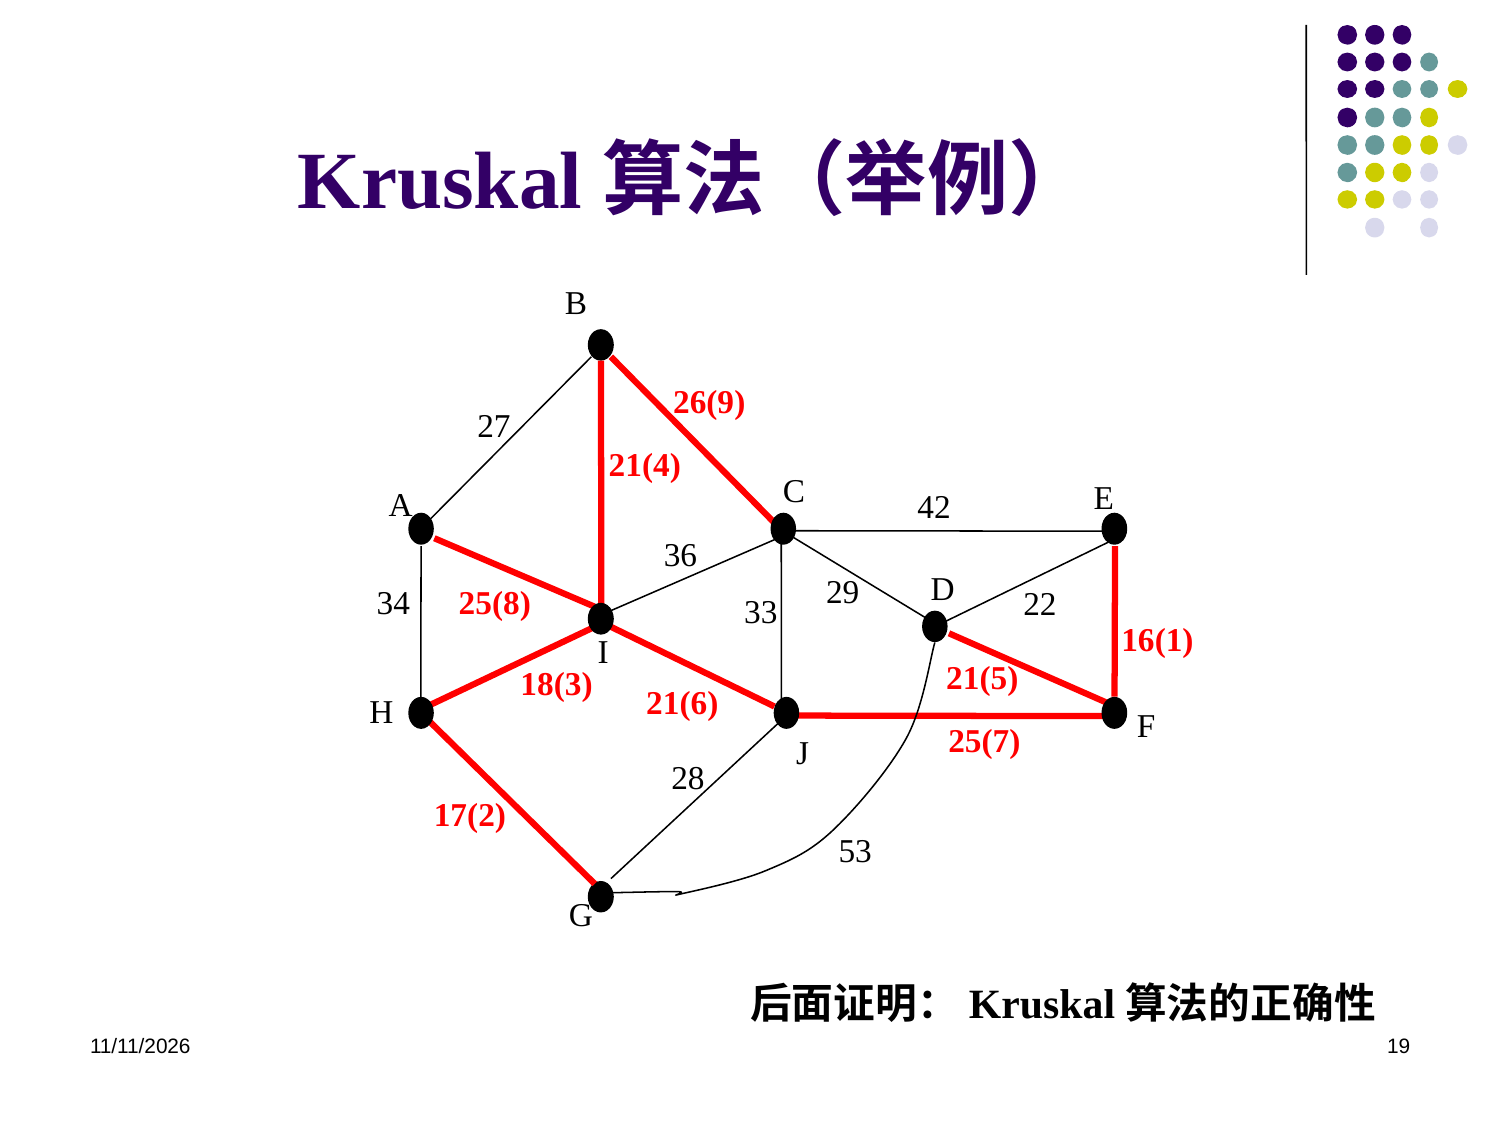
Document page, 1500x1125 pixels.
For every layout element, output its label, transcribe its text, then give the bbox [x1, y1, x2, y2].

text_box 25(7) [933, 712, 1044, 782]
title Kruskal算法（举例） [75, 20, 1313, 233]
text_box 21(6) [631, 673, 744, 734]
text_box I [582, 623, 633, 684]
text_box 27 [462, 396, 531, 459]
text_box J [781, 723, 831, 784]
text_box G [554, 886, 594, 944]
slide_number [74, 1024, 426, 1101]
text_box 21(4) [593, 436, 763, 501]
text_box 26(9) [658, 372, 807, 427]
text_box 42 [902, 477, 982, 547]
text_box [430, 520, 434, 539]
text_box C [768, 461, 827, 520]
text_box F [1122, 696, 1171, 748]
text_box 17(2) [418, 786, 552, 846]
text_box 后面证明：Kruskal算法的正确性 [667, 964, 1459, 1084]
text_box [613, 672, 929, 896]
text_box 36 [648, 525, 718, 591]
text_box 25(8) [443, 573, 549, 631]
text_box [1102, 522, 1127, 544]
text_box 28 [656, 748, 722, 810]
text_box 22 [1008, 574, 1074, 636]
text_box 34 [361, 573, 426, 626]
text_box B [550, 273, 654, 373]
text_box 53 [823, 822, 900, 891]
text_box A [373, 476, 430, 544]
text_box 18(3) [505, 655, 619, 719]
text_box D [915, 559, 982, 613]
text_box H [354, 683, 410, 749]
text_box 29 [811, 562, 937, 672]
text_box E [1078, 468, 1131, 522]
text_box 16(1) [1106, 611, 1230, 669]
text_box 33 [729, 582, 800, 646]
text_box [774, 697, 799, 729]
slide_number 19 [1074, 1024, 1426, 1101]
text_box [588, 603, 614, 634]
text_box [409, 697, 434, 729]
text_box [1102, 697, 1127, 729]
text_box [937, 613, 947, 642]
text_box [771, 513, 796, 544]
text_box [592, 881, 614, 912]
text_box 21(5) [931, 648, 1044, 699]
